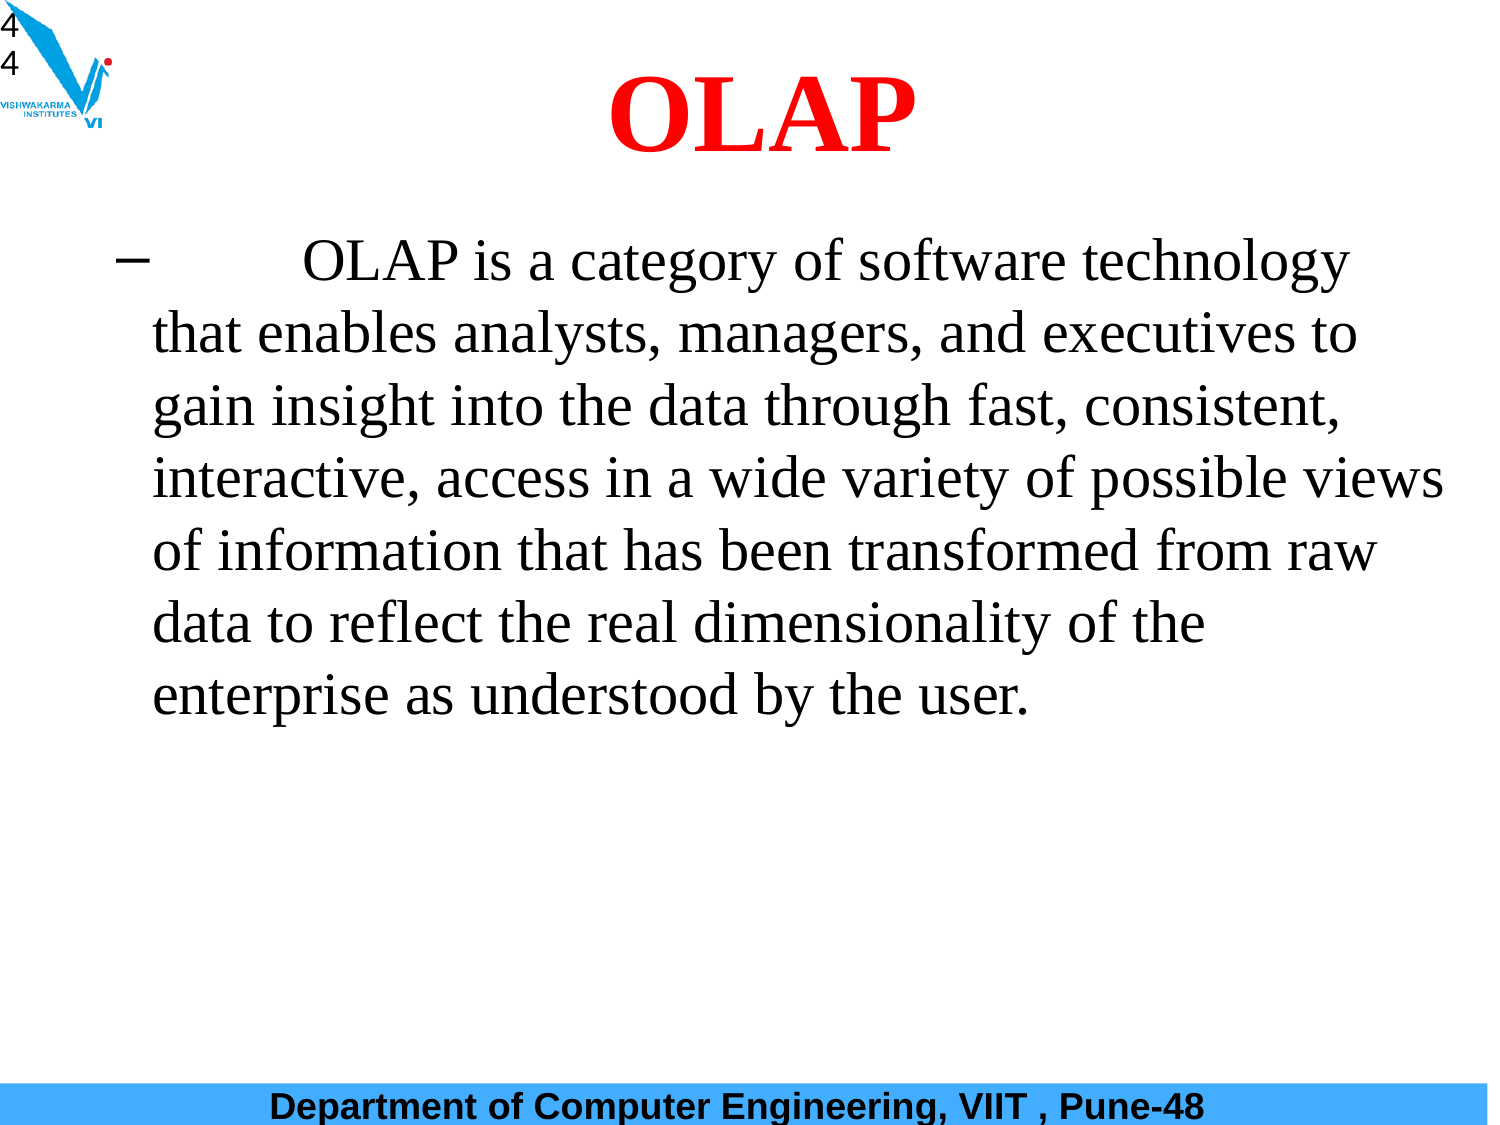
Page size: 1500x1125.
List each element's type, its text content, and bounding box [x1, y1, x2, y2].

text_box Department of Computer Engineering, VIIT , Pune-48 [0, 1081, 1489, 1125]
text_box OLAP is a category of software technology that enables analysts, managers, and executives to gain insight into the data through fast, consistent, interactive, access in a wide variety of possible views of information that has been transformed from raw data to reflect the real dimensionality of the enterprise as understood by the user. [62, 212, 1463, 901]
text_box OLAP [162, 49, 1363, 163]
picture [0, 0, 120, 135]
